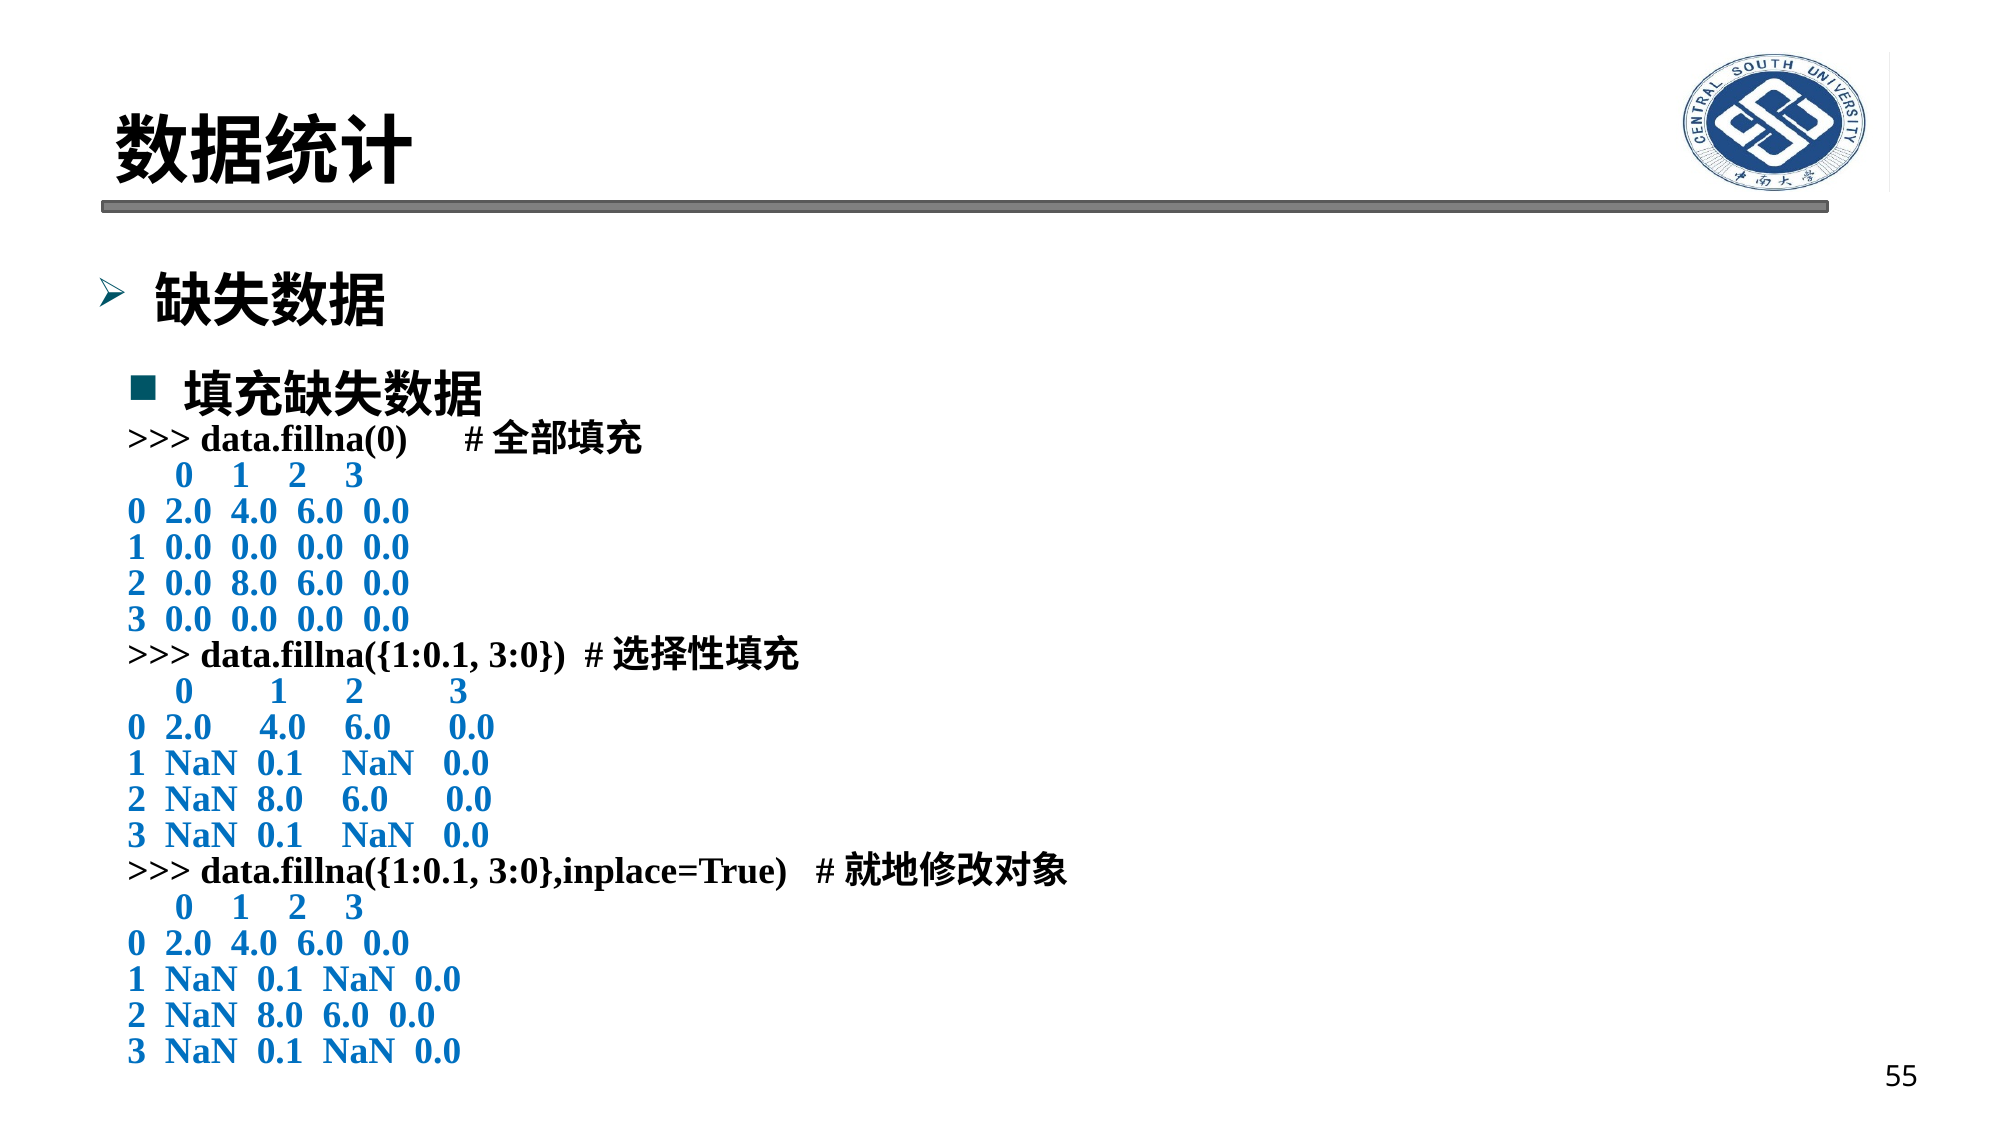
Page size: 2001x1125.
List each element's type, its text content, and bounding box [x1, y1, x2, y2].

title 数据统计 [99, 12, 1805, 200]
picture [1805, 52, 1890, 192]
list 缺失数据 填充缺失数据 >>> data.fillna(0) #全部填充 0 1 2 3 0 2.0 4.0 6.0 0.0 1 0.0 0.0 0.0 0.0 2 0.0 8.0 6.0 0.0 3 0.0 0.0 0.0 0.0 >>> data.fillna({1:0.1, 3:0}) #选择性填充 0 1 2 3 0 2.0 4.0 6.0 0.0 1 NaN 0.1 NaN 0.0 2 NaN 8.0 6.0 0.0 3 NaN 0.1 NaN 0.0 >>> data.fillna({1:0.1, 3:0},inplace=True) #就地修改对象 0 1 2 3 0 2.0 4.0 6.0 0.0 1 NaN 0.1 NaN 0.0 2 NaN 8.0 6.0 0.0 3 NaN 0.1 NaN 0.0 [81, 220, 1898, 1024]
slide_number 55 [1516, 1049, 1934, 1125]
